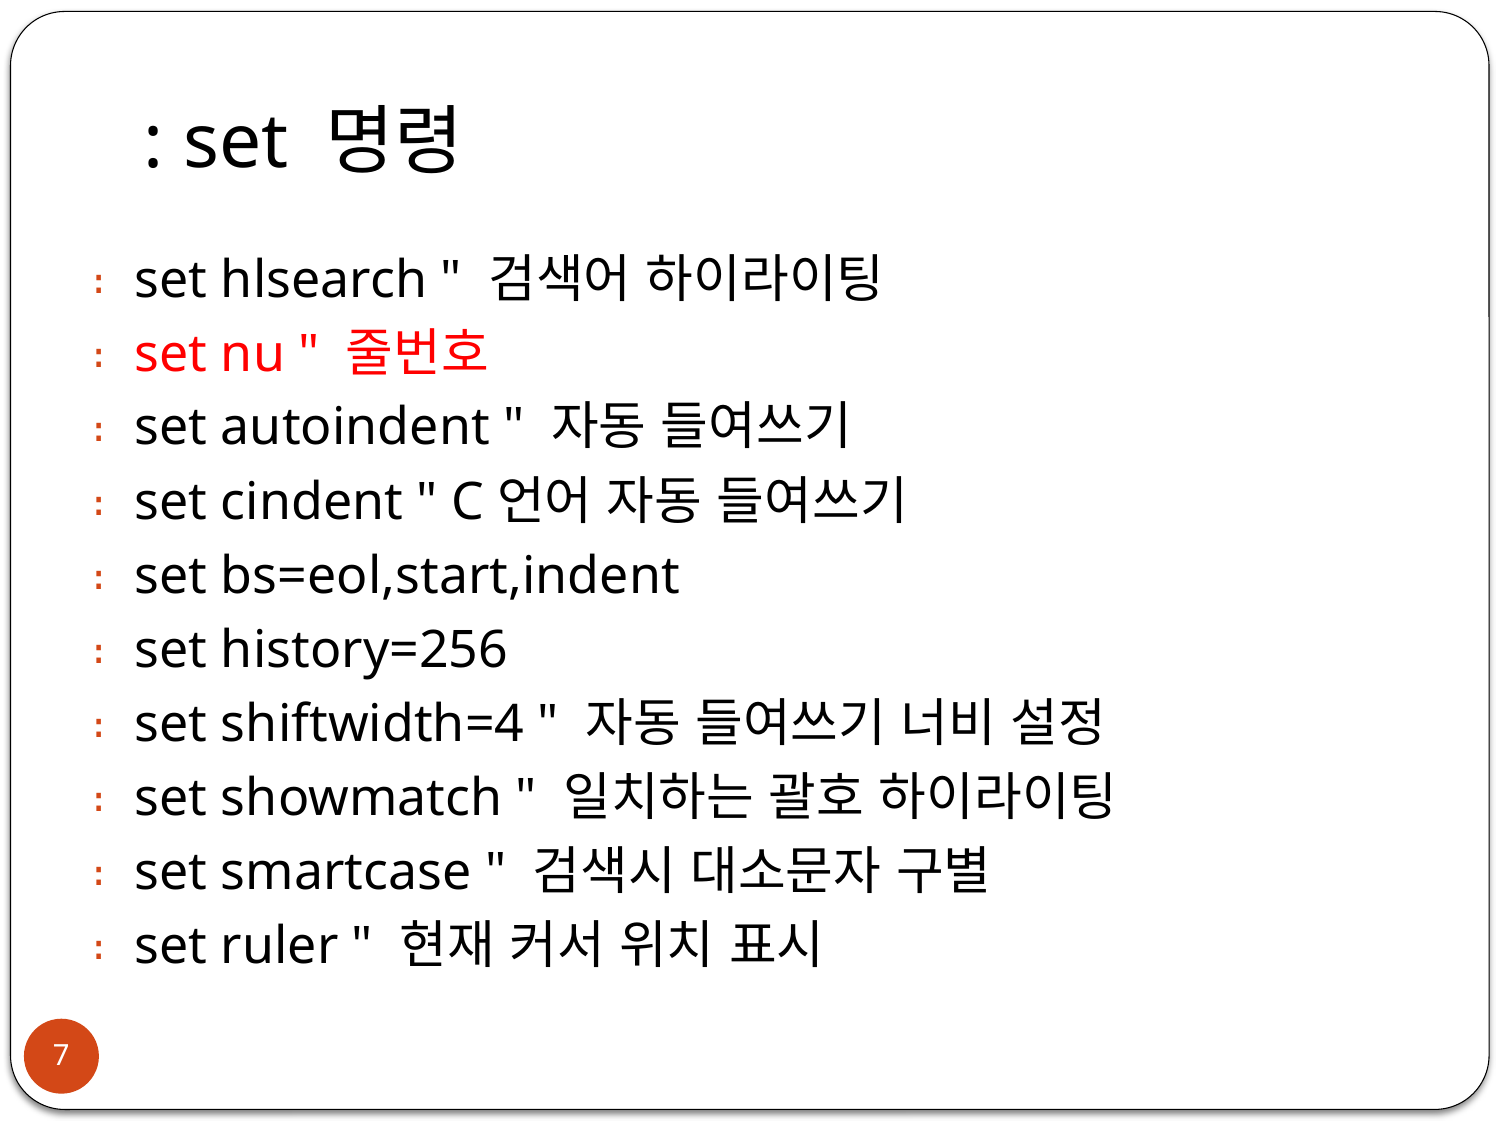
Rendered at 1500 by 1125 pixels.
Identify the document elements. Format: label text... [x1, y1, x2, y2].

list set hlsearch " 검색어 하이라이팅 set nu " 줄번호 set autoindent " 자동 들여쓰기 set cindent " C언어 자동 들여쓰기 set bs=eol,start,indent set history=256 set shiftwidth=4 " 자동 들여쓰기 너비 설정 set showmatch " 일치하는 괄호 하이라이팅 set smartcase " 검색시 대소문자 구별 set ruler " 현재 커서 위치 표시 [76, 237, 1425, 988]
slide_number 7 [23, 1018, 99, 1094]
title : set 명령 [128, 82, 1383, 198]
